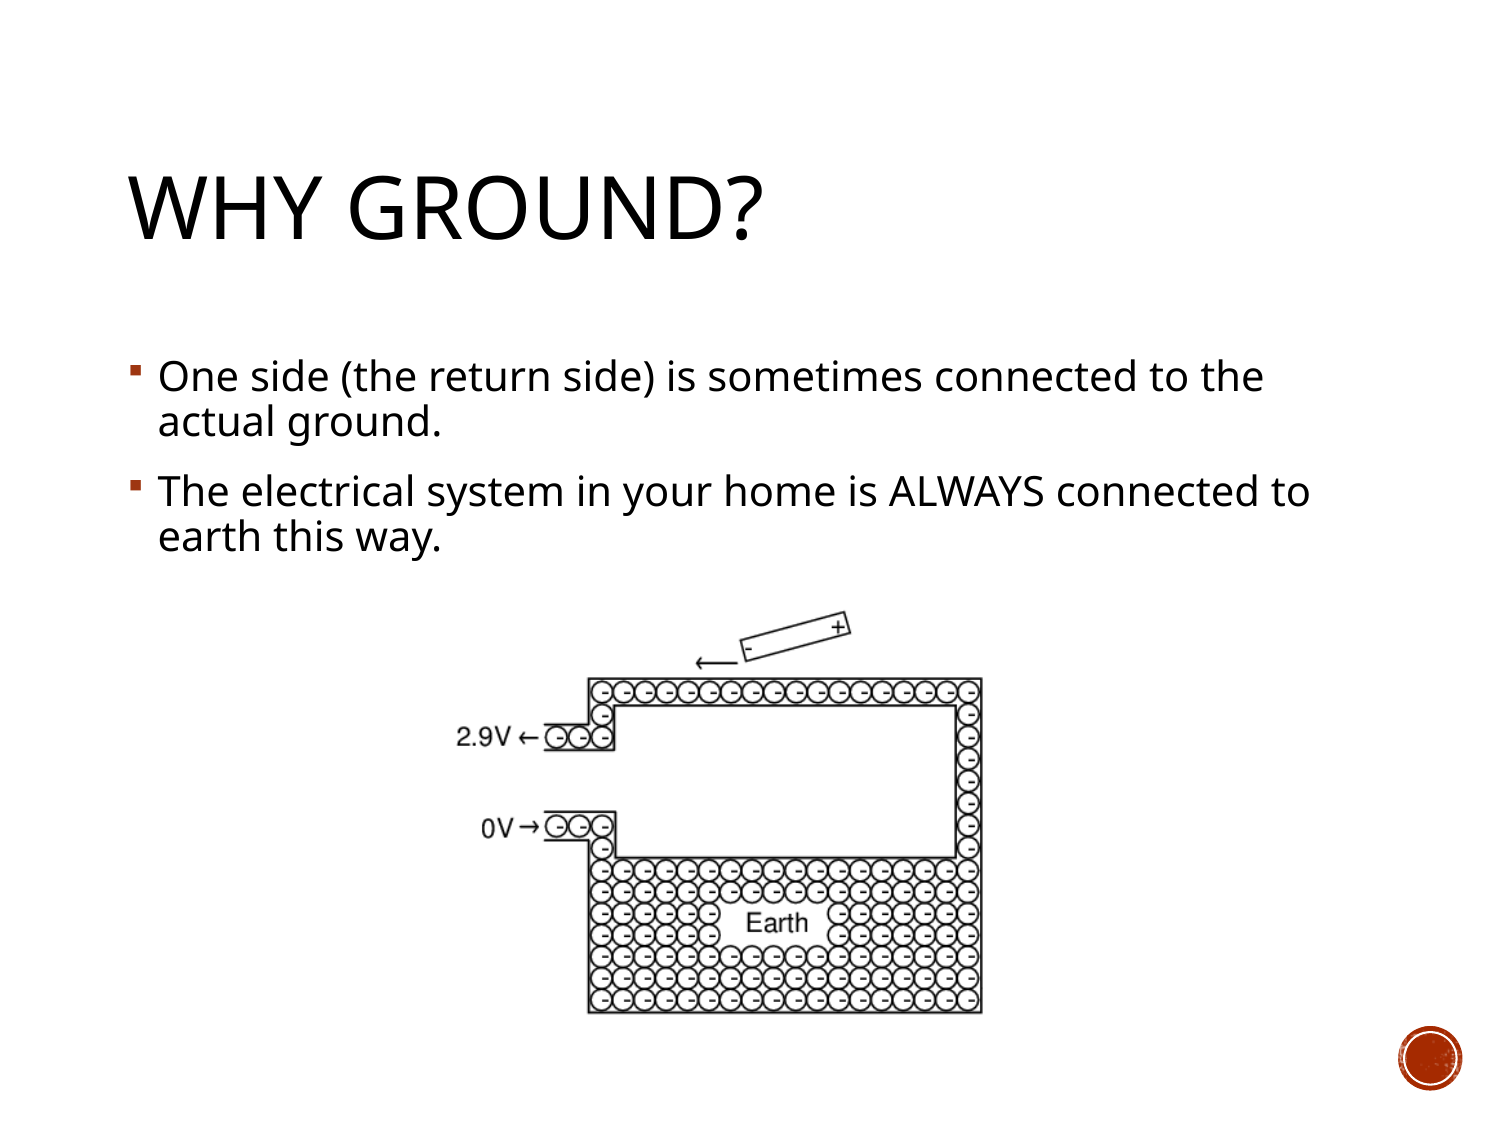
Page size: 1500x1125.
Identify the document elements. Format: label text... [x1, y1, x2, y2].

list One side (the return side) is sometimes connected to the actual ground. The electrical system in your home is ALWAYS connected to earth this way. [112, 348, 1388, 1013]
picture [450, 605, 988, 1020]
title Why Ground? [112, 79, 1388, 344]
